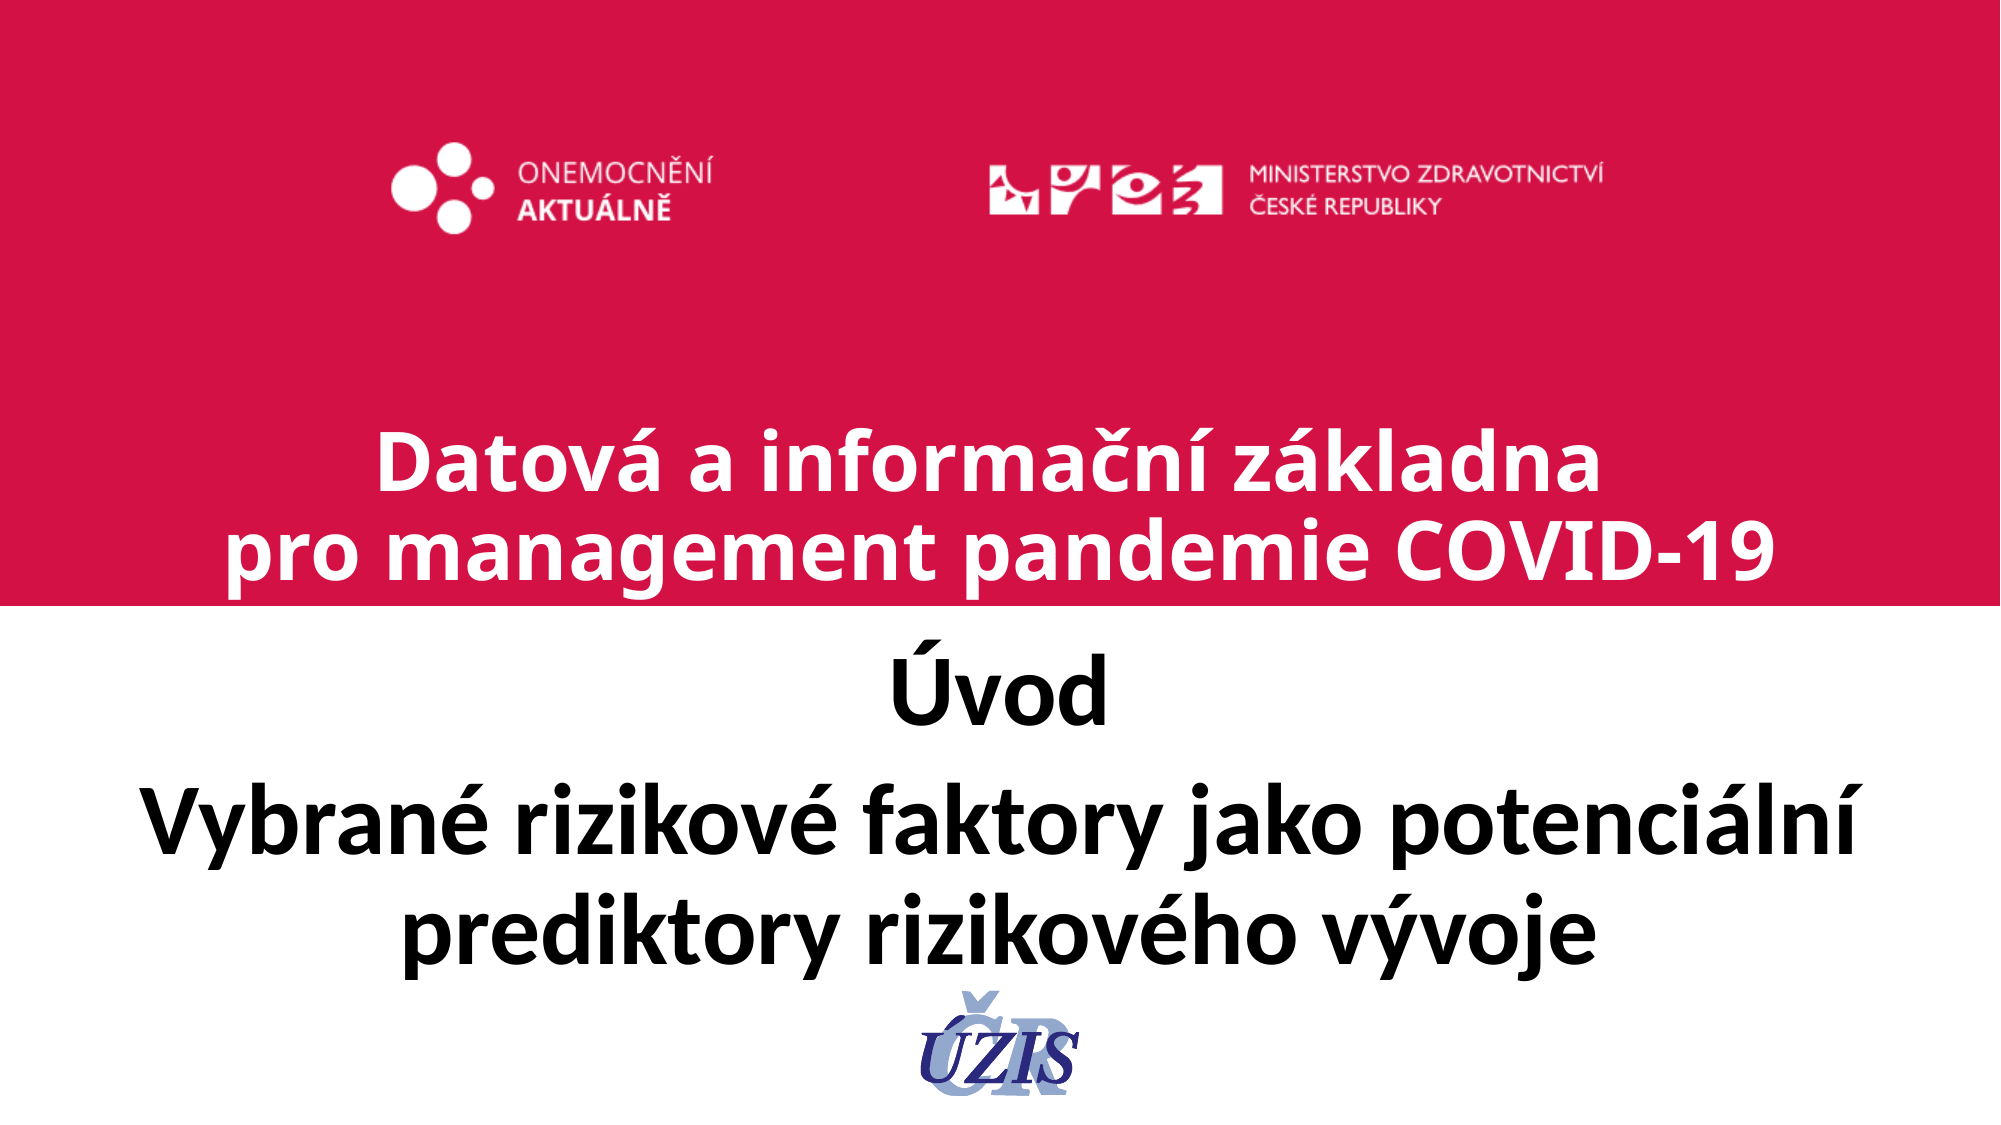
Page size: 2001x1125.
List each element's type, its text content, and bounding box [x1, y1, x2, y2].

subtitle Úvod Vybrané rizikové faktory jako potenciální prediktory rizikového vývoje [0, 628, 2000, 996]
title Datová a informační základna pro management pandemie COVID-19 [0, 410, 2000, 606]
